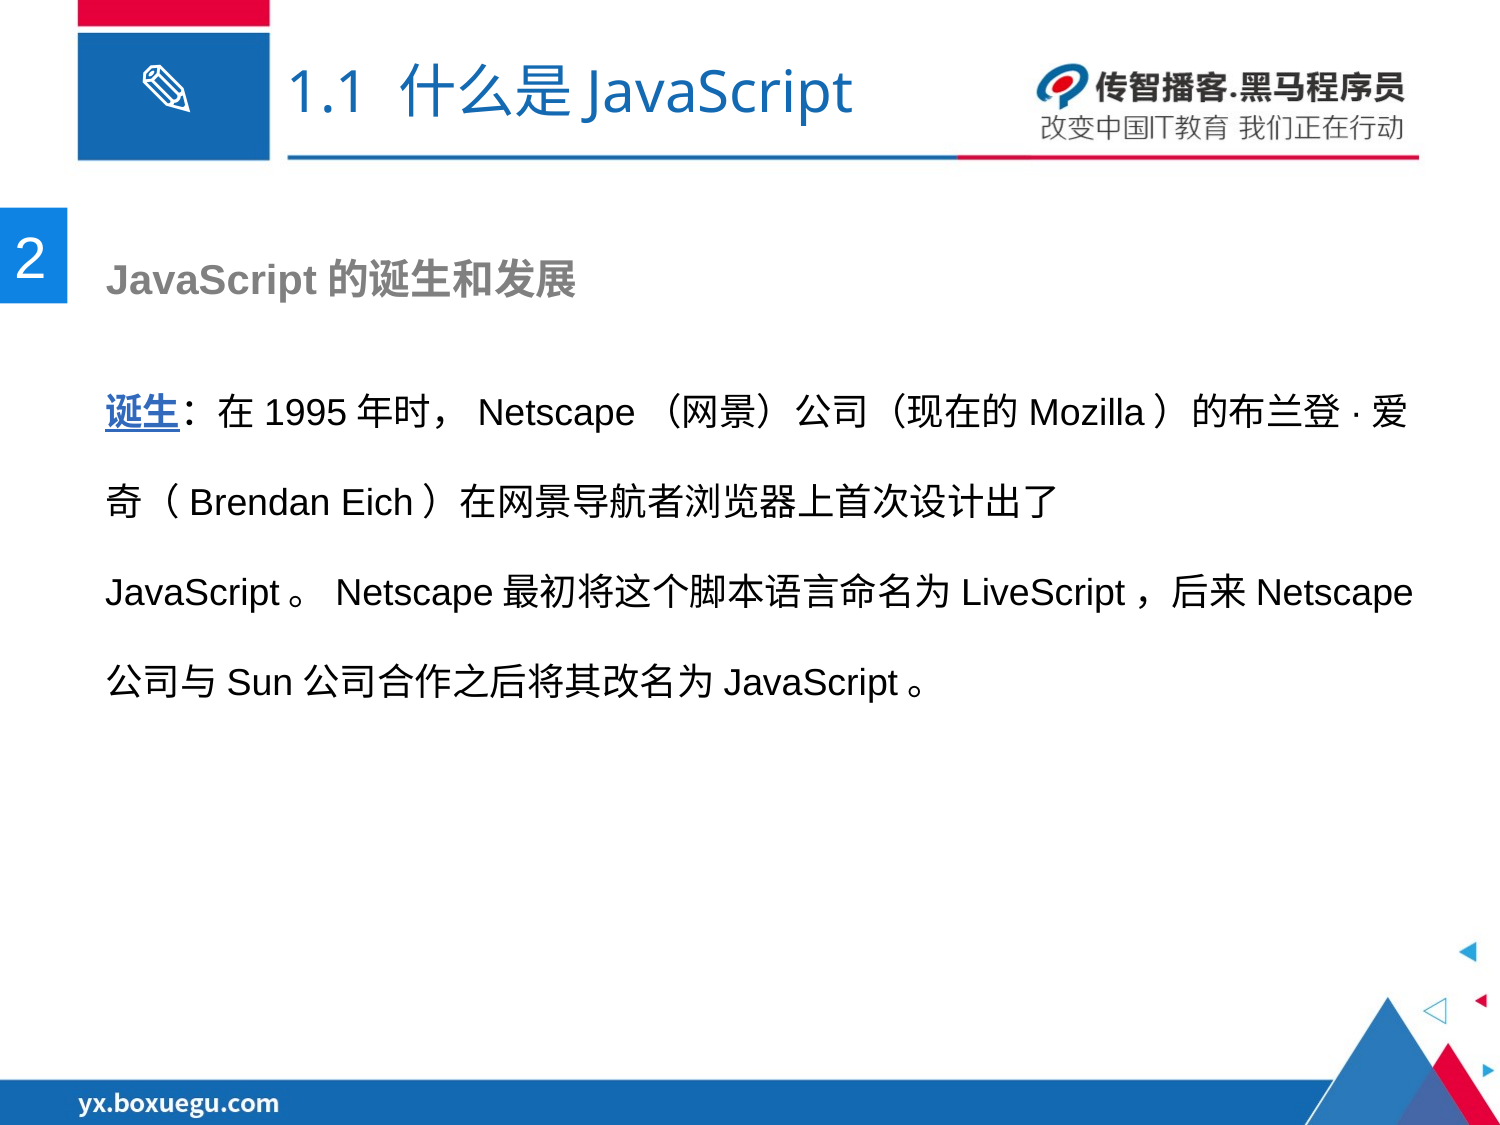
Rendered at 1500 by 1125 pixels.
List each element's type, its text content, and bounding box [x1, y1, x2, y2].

title 1.1 什么是JavaScript [271, 25, 1046, 153]
text_box 诞生：在1995年时，Netscape（网景）公司（现在的Mozilla）的布兰登·爱奇（Brendan Eich）在网景导航者浏览器上首次设计出了JavaScript。Netscape最初将这个脚本语言命名为LiveScript，后来Netscape公司与Sun公司合作之后将其改名为JavaScript。 [90, 335, 1449, 711]
picture [0, 0, 1500, 1125]
text_box JavaScript的诞生和发展 [69, 245, 842, 355]
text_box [0, 207, 68, 304]
